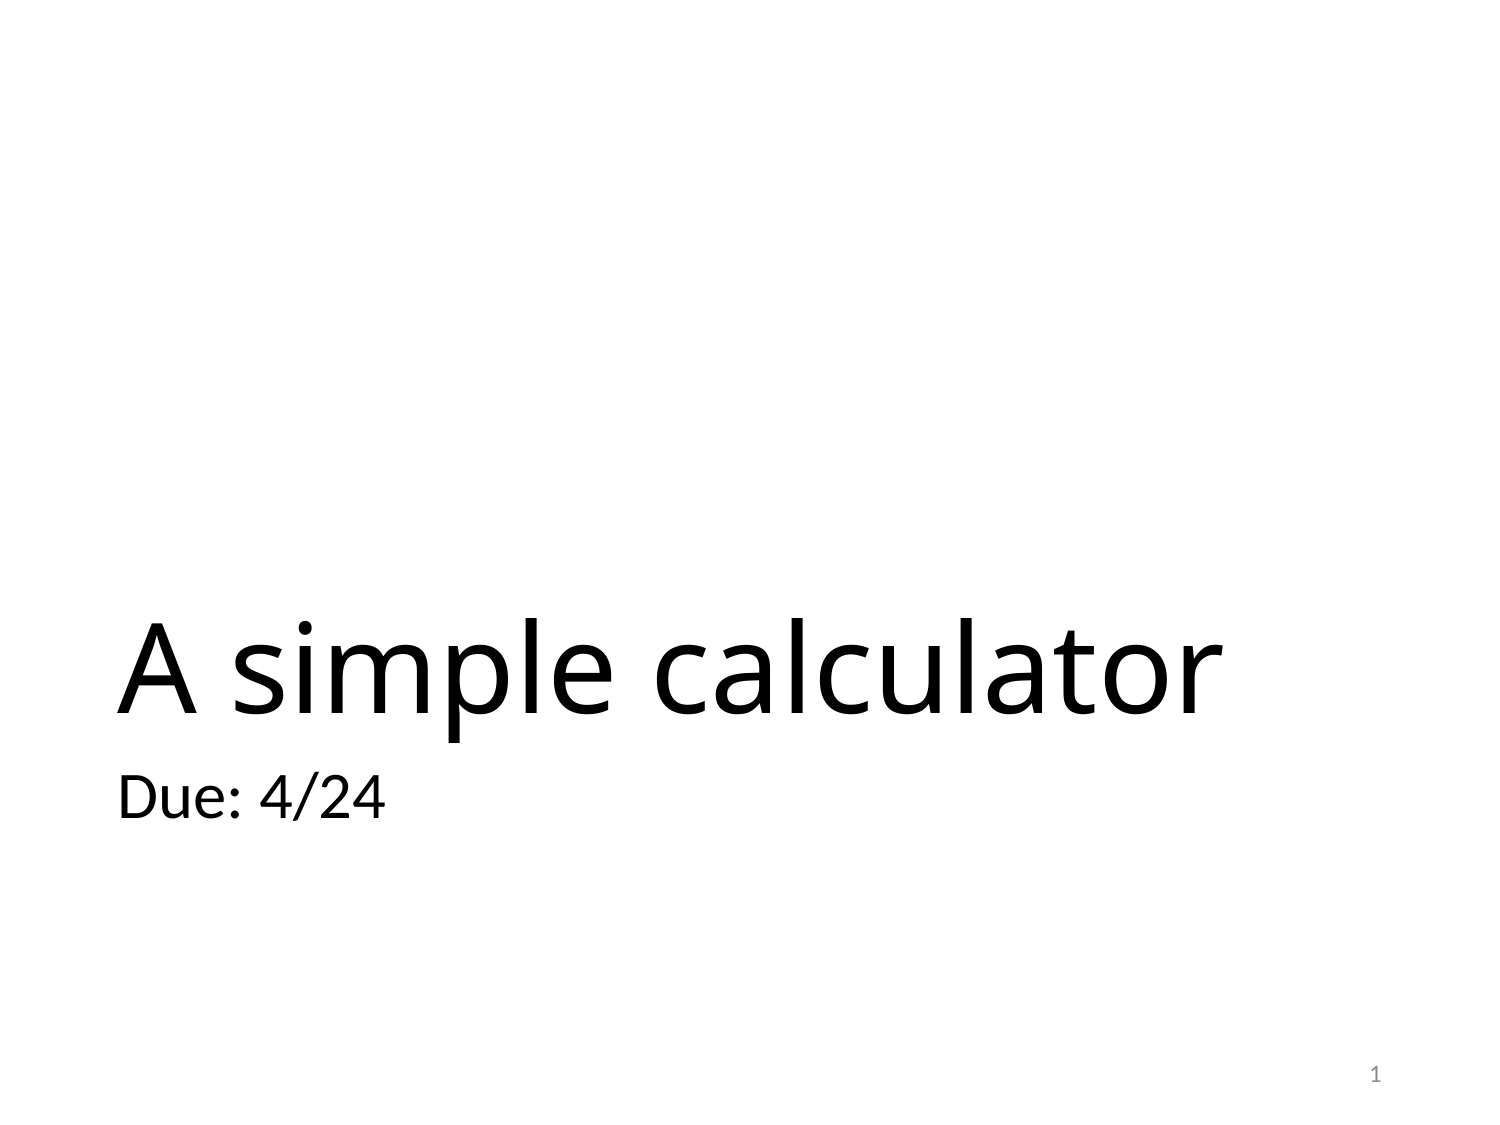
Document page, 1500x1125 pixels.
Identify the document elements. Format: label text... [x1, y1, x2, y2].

slide_number 1 [1059, 1042, 1397, 1103]
title A simple calculator [102, 280, 1397, 749]
list Due: 4/24 [102, 752, 1397, 999]
